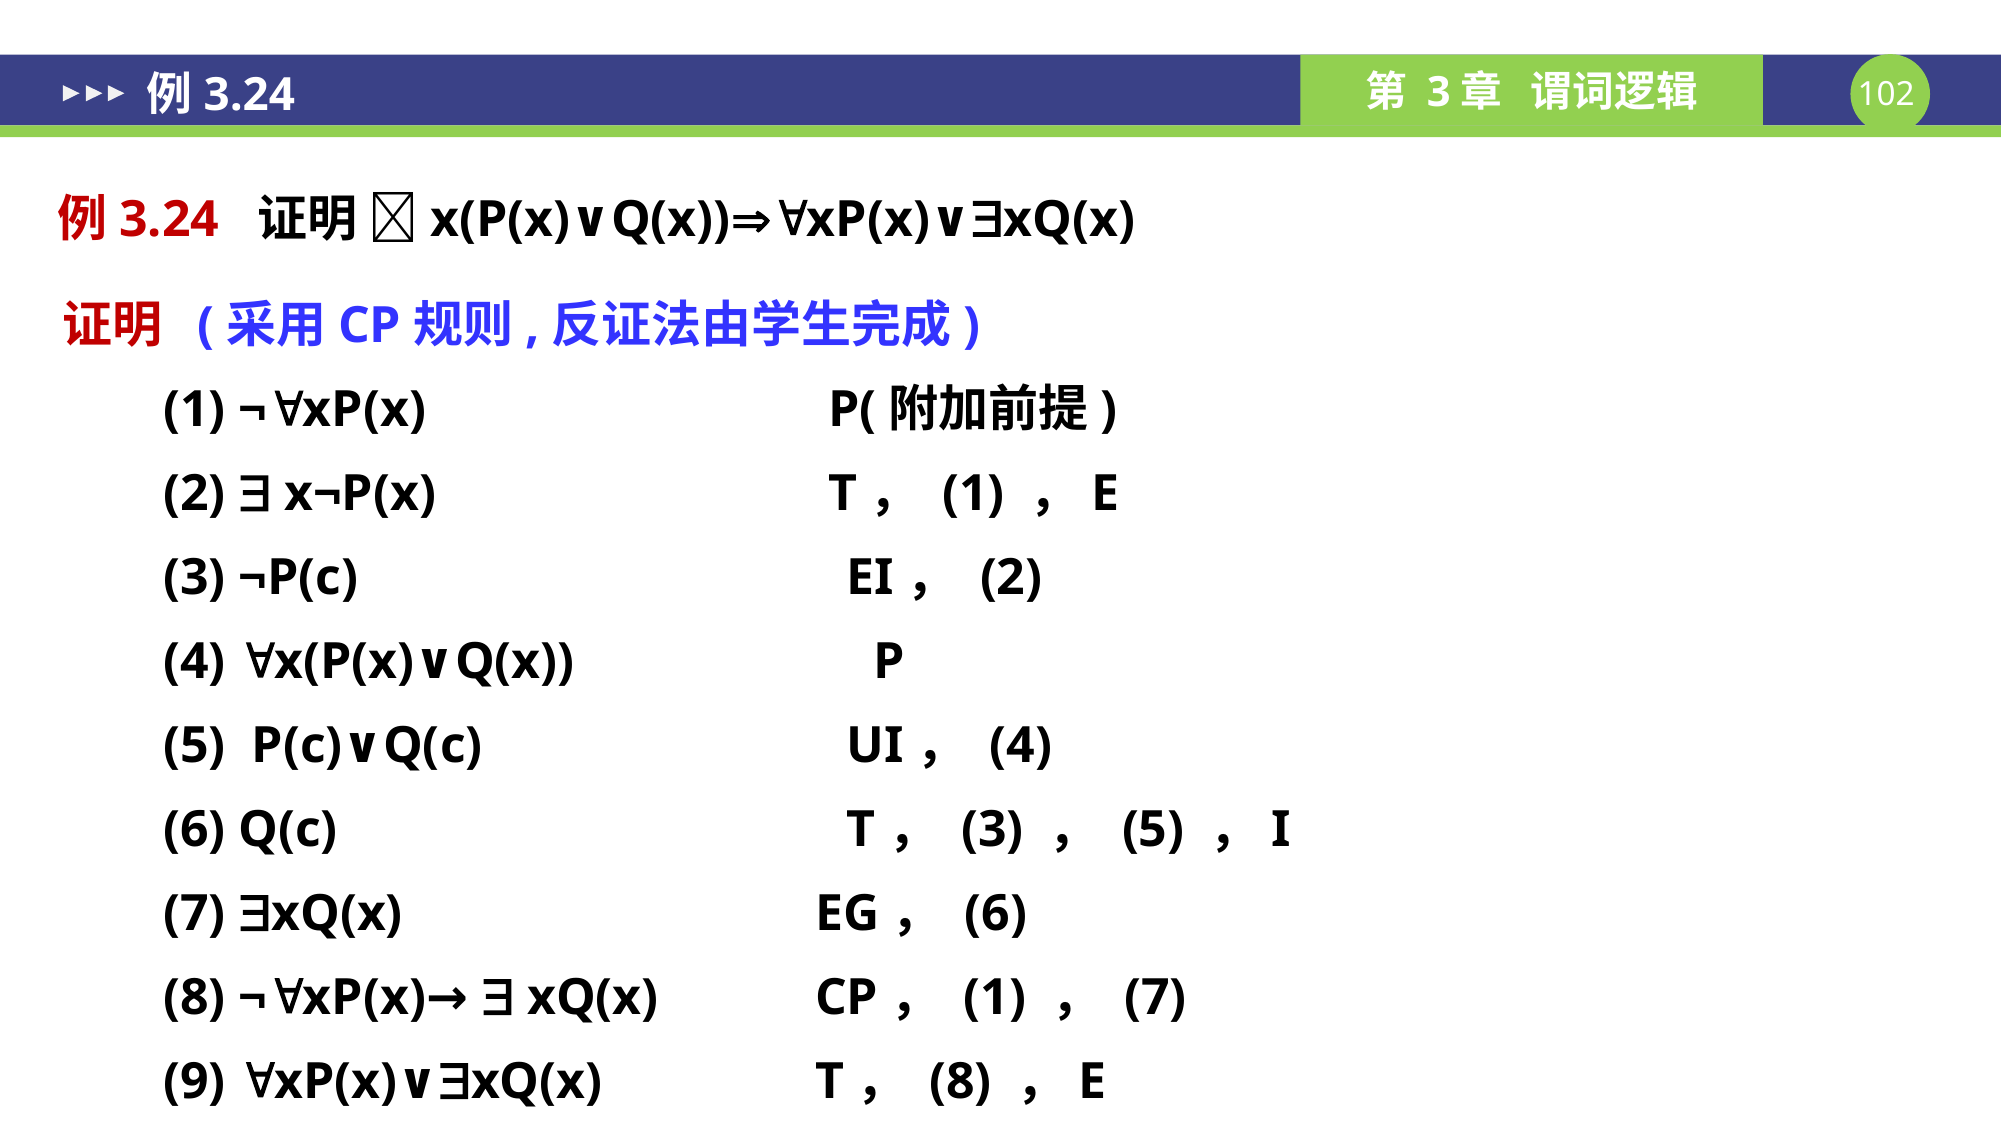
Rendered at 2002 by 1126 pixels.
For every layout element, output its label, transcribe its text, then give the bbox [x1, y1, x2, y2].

list 证明 (采用CP规则,反证法由学生完成) (1) ¬xP(x) P(附加前提) (2)  x¬P(x) T， (1) ，E (3) ¬P(c) EI， (2) (4) x(P(x)∨Q(x)) P (5) P(c)∨Q(c) UI， (4) (6) Q(c) T， (3) ， (5) ，I (7) xQ(x) EG， (6) (8) ¬xP(x)→  xQ(x) CP， (1) ， (7) (9) xP(x)∨xQ(x) T， (8) ，E [42, 258, 1731, 1118]
text_box 例3.24 证明 x(P(x)∨Q(x))xP(x)∨xQ(x) [42, 178, 1793, 254]
text_box 例3.24 [126, 59, 998, 126]
